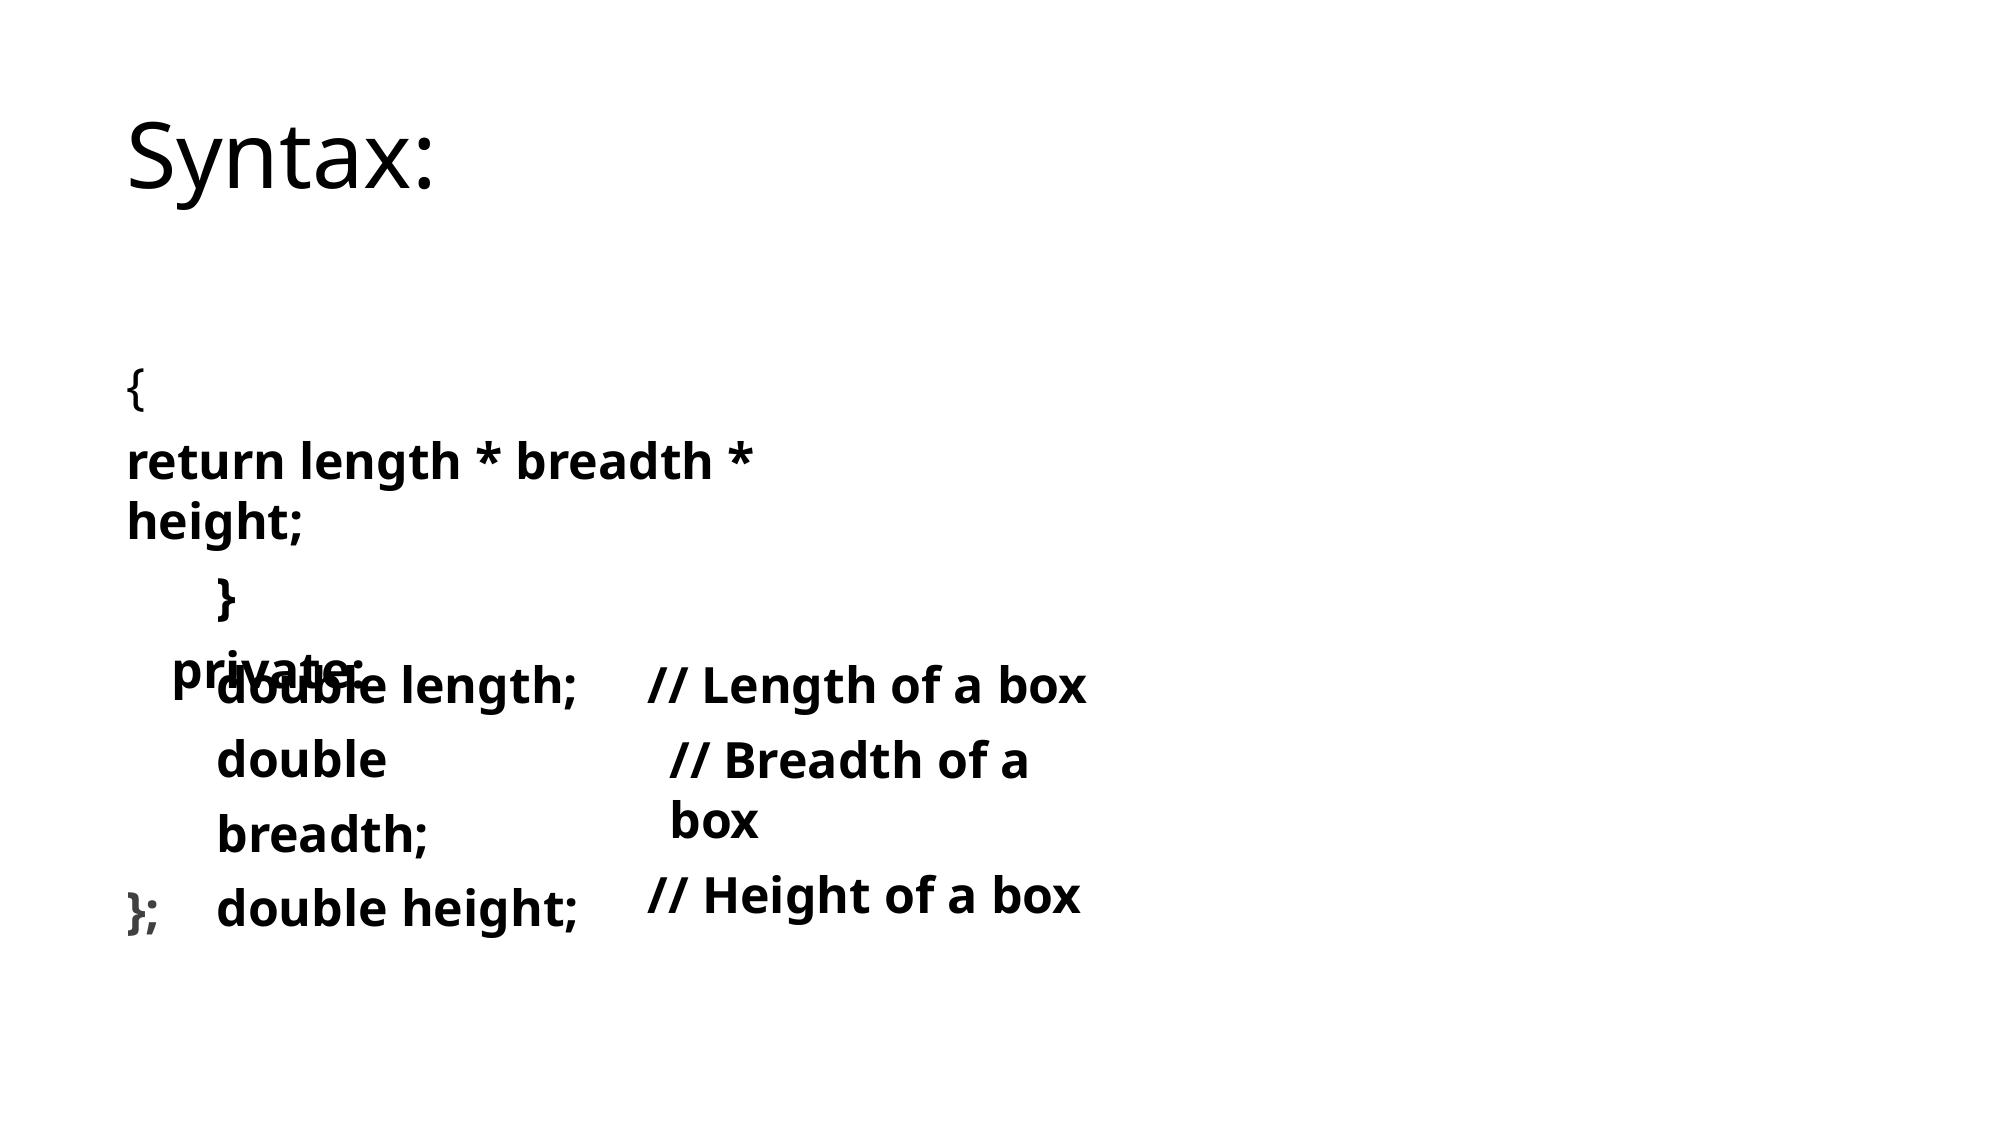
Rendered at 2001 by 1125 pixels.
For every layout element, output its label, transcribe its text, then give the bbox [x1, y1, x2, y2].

text_box { return length * breadth * height; } private: [124, 337, 895, 699]
title Syntax: [124, 55, 774, 246]
text_box }; [124, 876, 169, 939]
text_box // Length of a box // Breadth of a box // Height of a box [645, 636, 1114, 924]
text_box double length; double breadth; double height; [214, 636, 596, 937]
